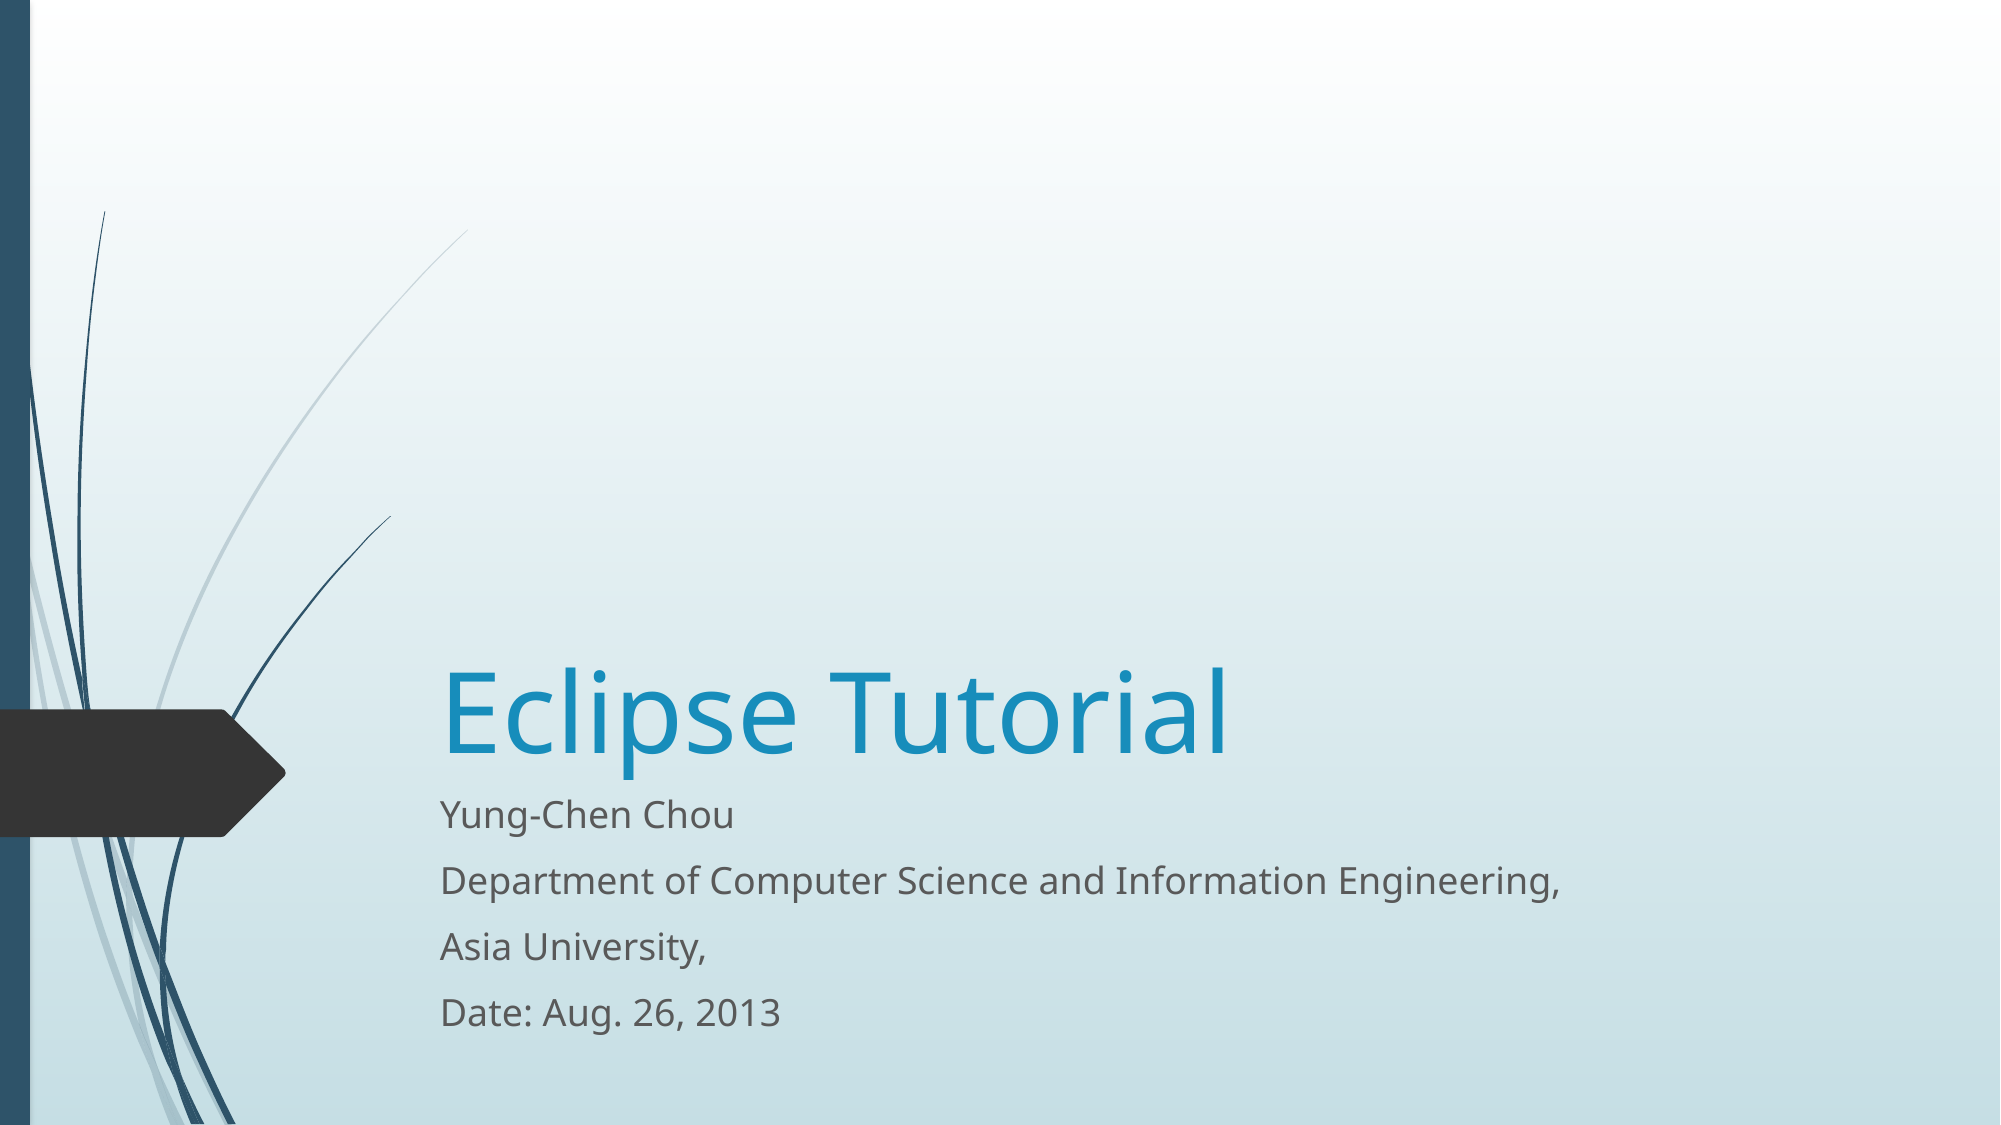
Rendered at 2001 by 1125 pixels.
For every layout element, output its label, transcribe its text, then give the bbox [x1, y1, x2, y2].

subtitle Yung-Chen Chou Department of Computer Science and Information Engineering, Asia University, Date: Aug. 26, 2013 [424, 783, 1888, 1086]
title Eclipse Tutorial [424, 412, 1888, 783]
